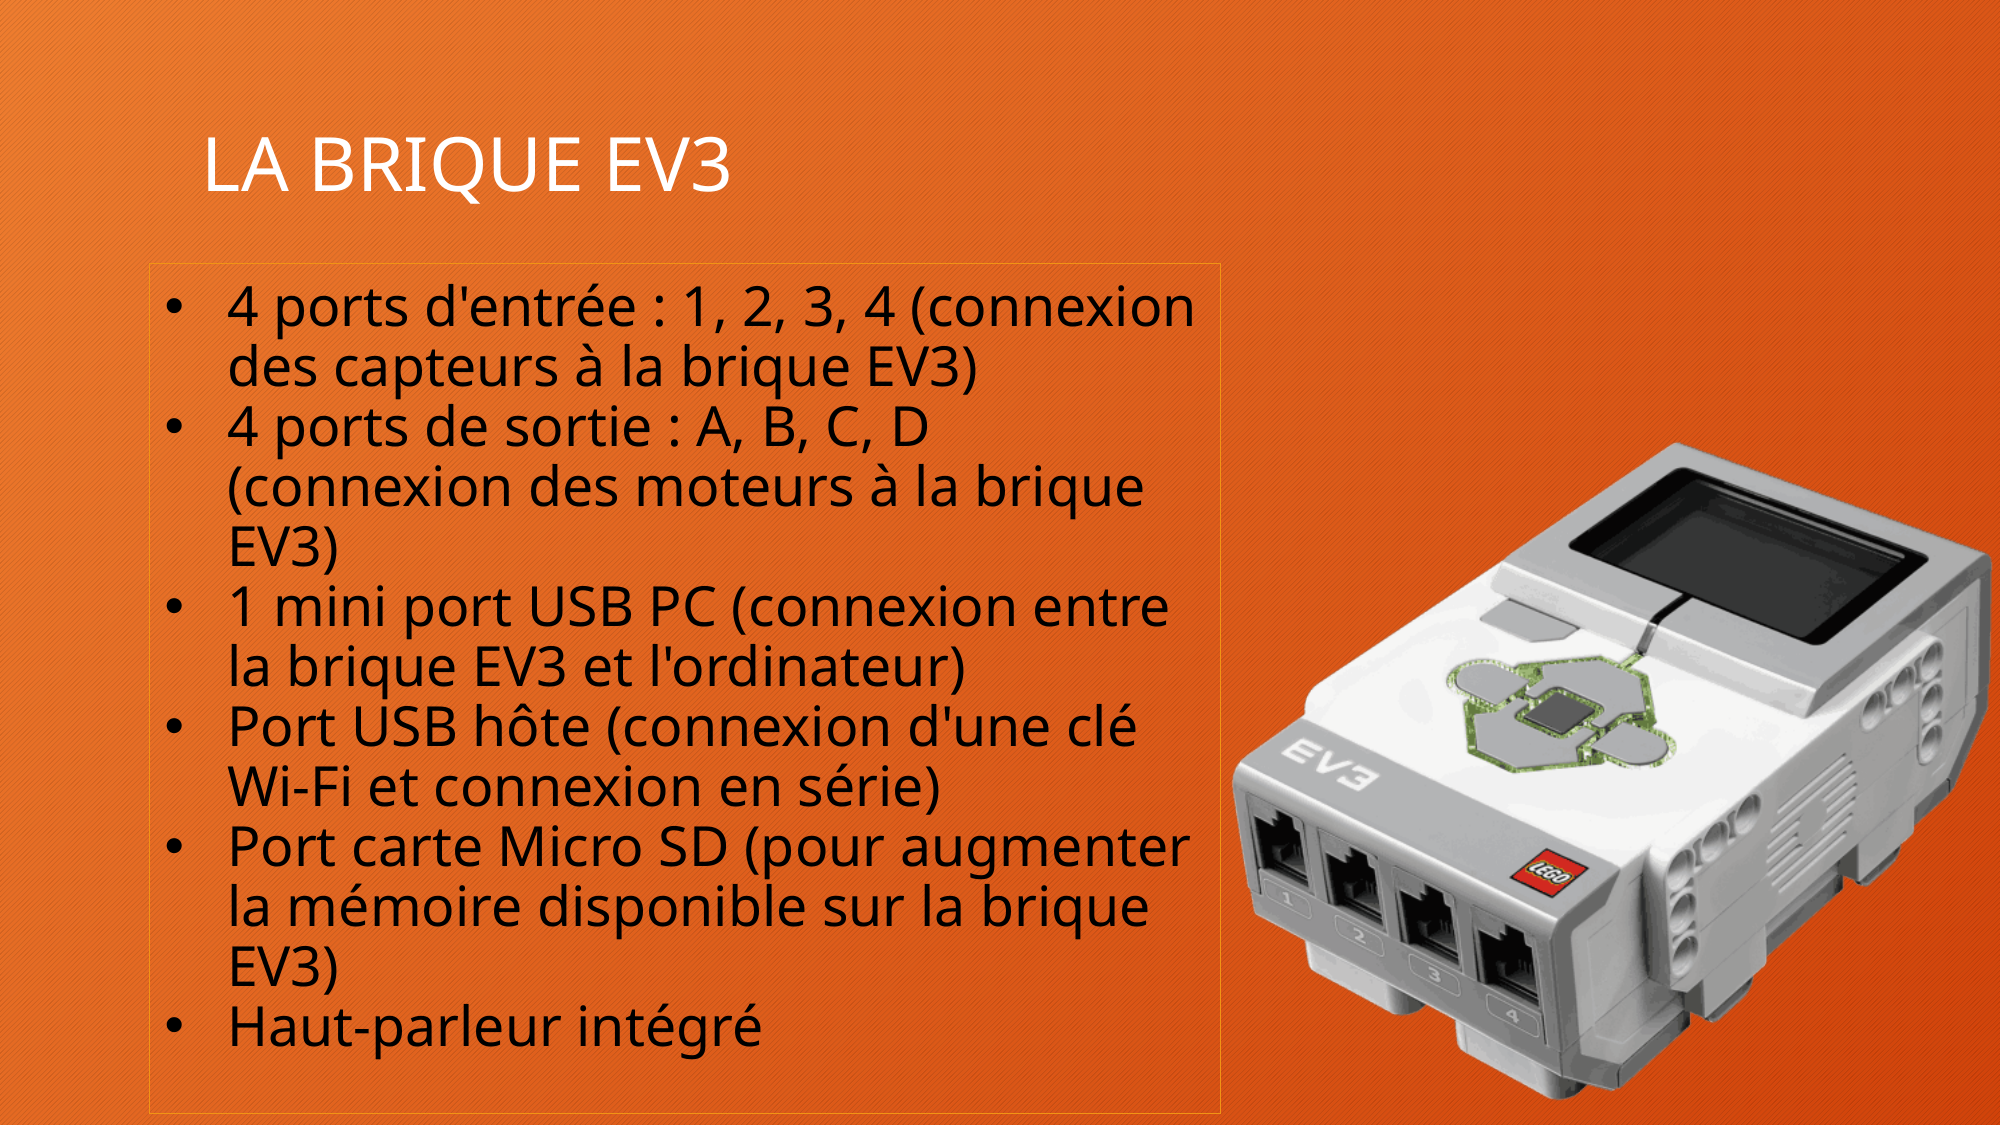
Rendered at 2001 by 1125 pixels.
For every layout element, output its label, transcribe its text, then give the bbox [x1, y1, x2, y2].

title LA BRIQUE EV3 [186, 35, 1900, 223]
list 4 ports d'entrée : 1, 2, 3, 4 (connexion des capteurs à la brique EV3) 4 ports de sortie : A, B, C, D (connexion des moteurs à la brique EV3) 1 mini port USB PC (connexion entre la brique EV3 et l'ordinateur) Port USB hôte (connexion d'une clé Wi-Fi et connexion en série) Port carte Micro SD (pour augmenter la mémoire disponible sur la brique EV3) Haut-parleur intégré [149, 263, 1221, 1114]
picture [1125, 294, 2000, 1125]
